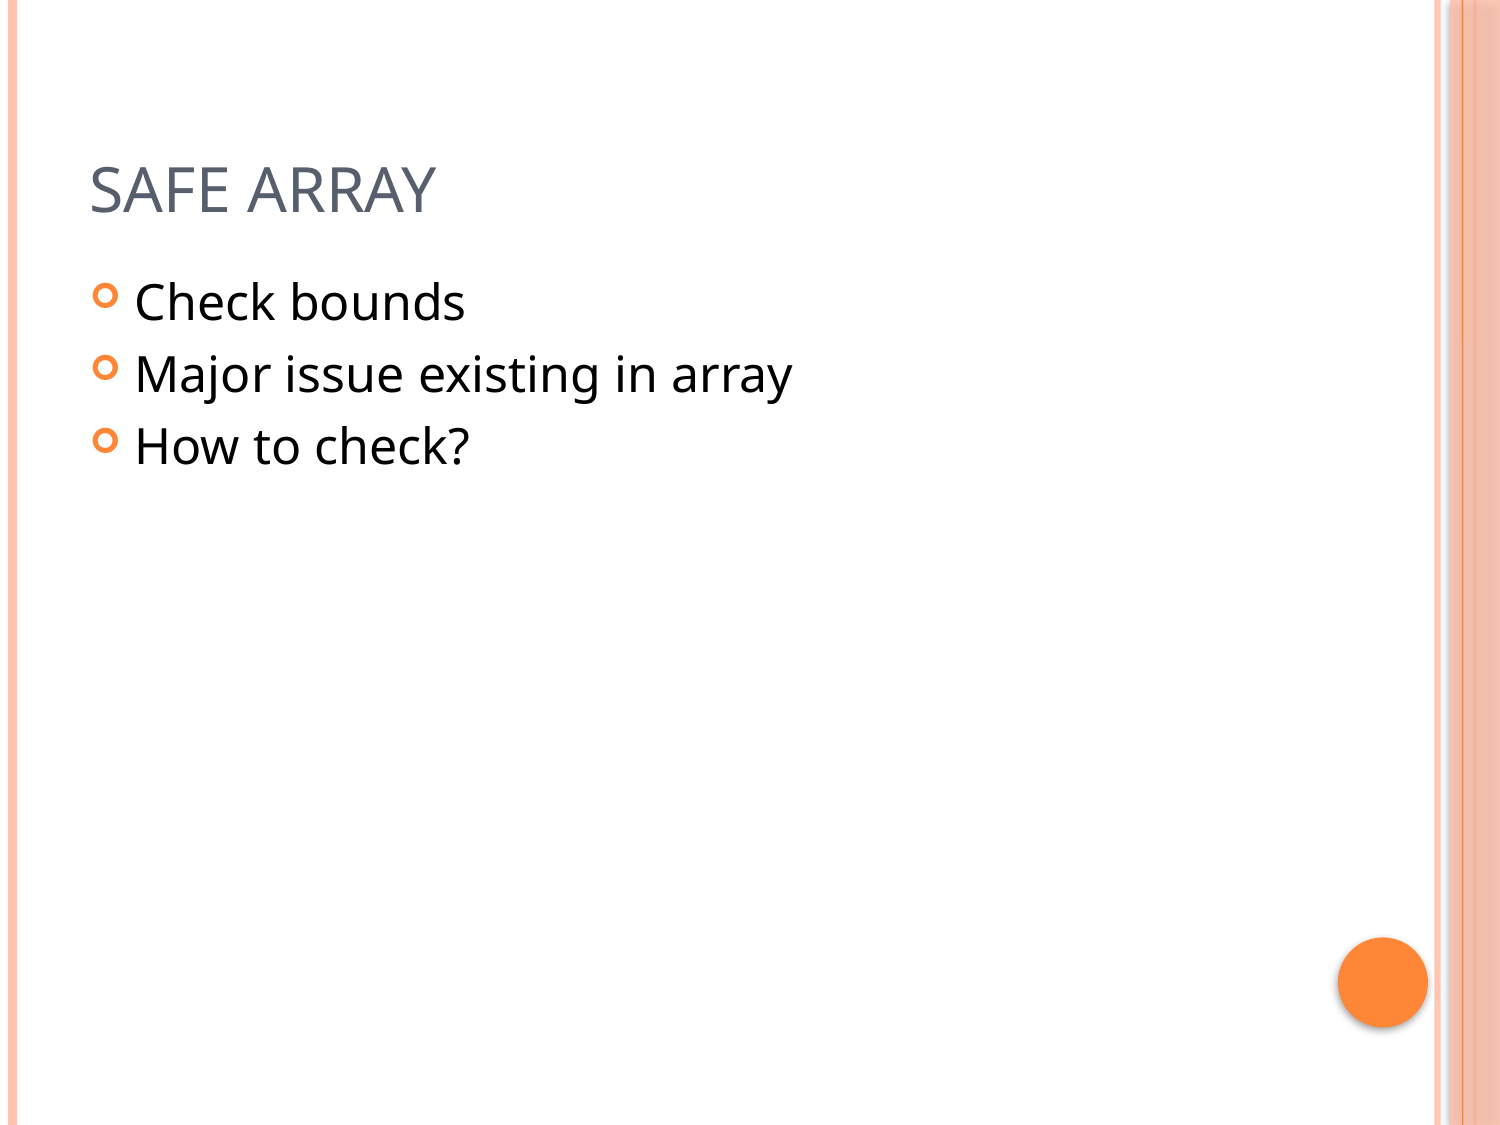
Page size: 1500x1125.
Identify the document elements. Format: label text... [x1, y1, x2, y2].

list Check bounds Major issue existing in array How to check? [75, 262, 1300, 1062]
title Safe array [75, 45, 1300, 233]
